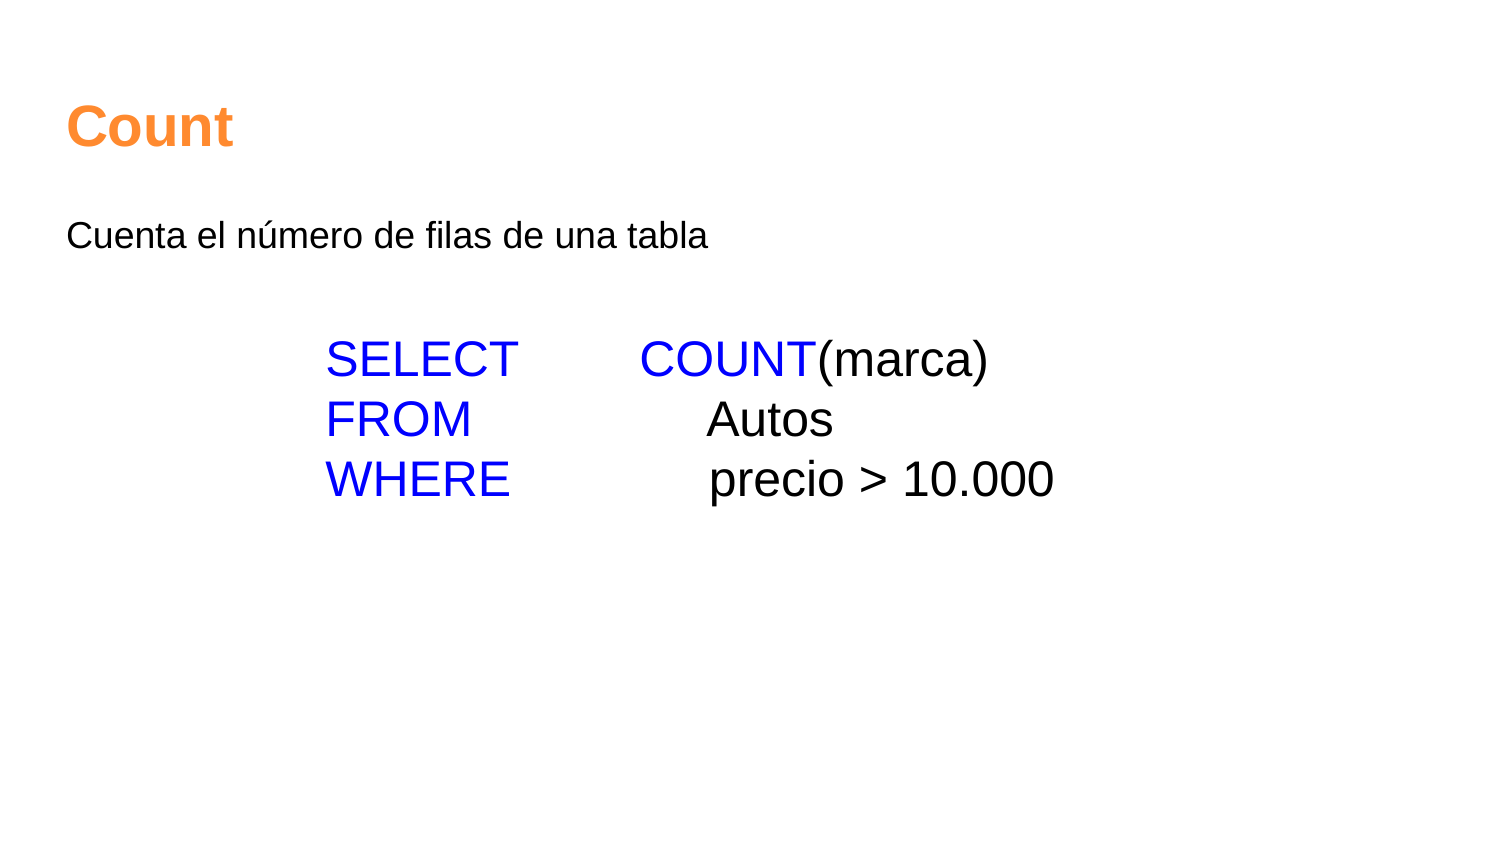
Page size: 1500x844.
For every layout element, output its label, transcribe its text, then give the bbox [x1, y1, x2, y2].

text_box SELECT COUNT(marca) FROM Autos WHERE precio > 10.000 [310, 311, 1077, 777]
title Count [51, 72, 1449, 167]
list Cuenta el número de filas de una tabla [51, 189, 1449, 268]
